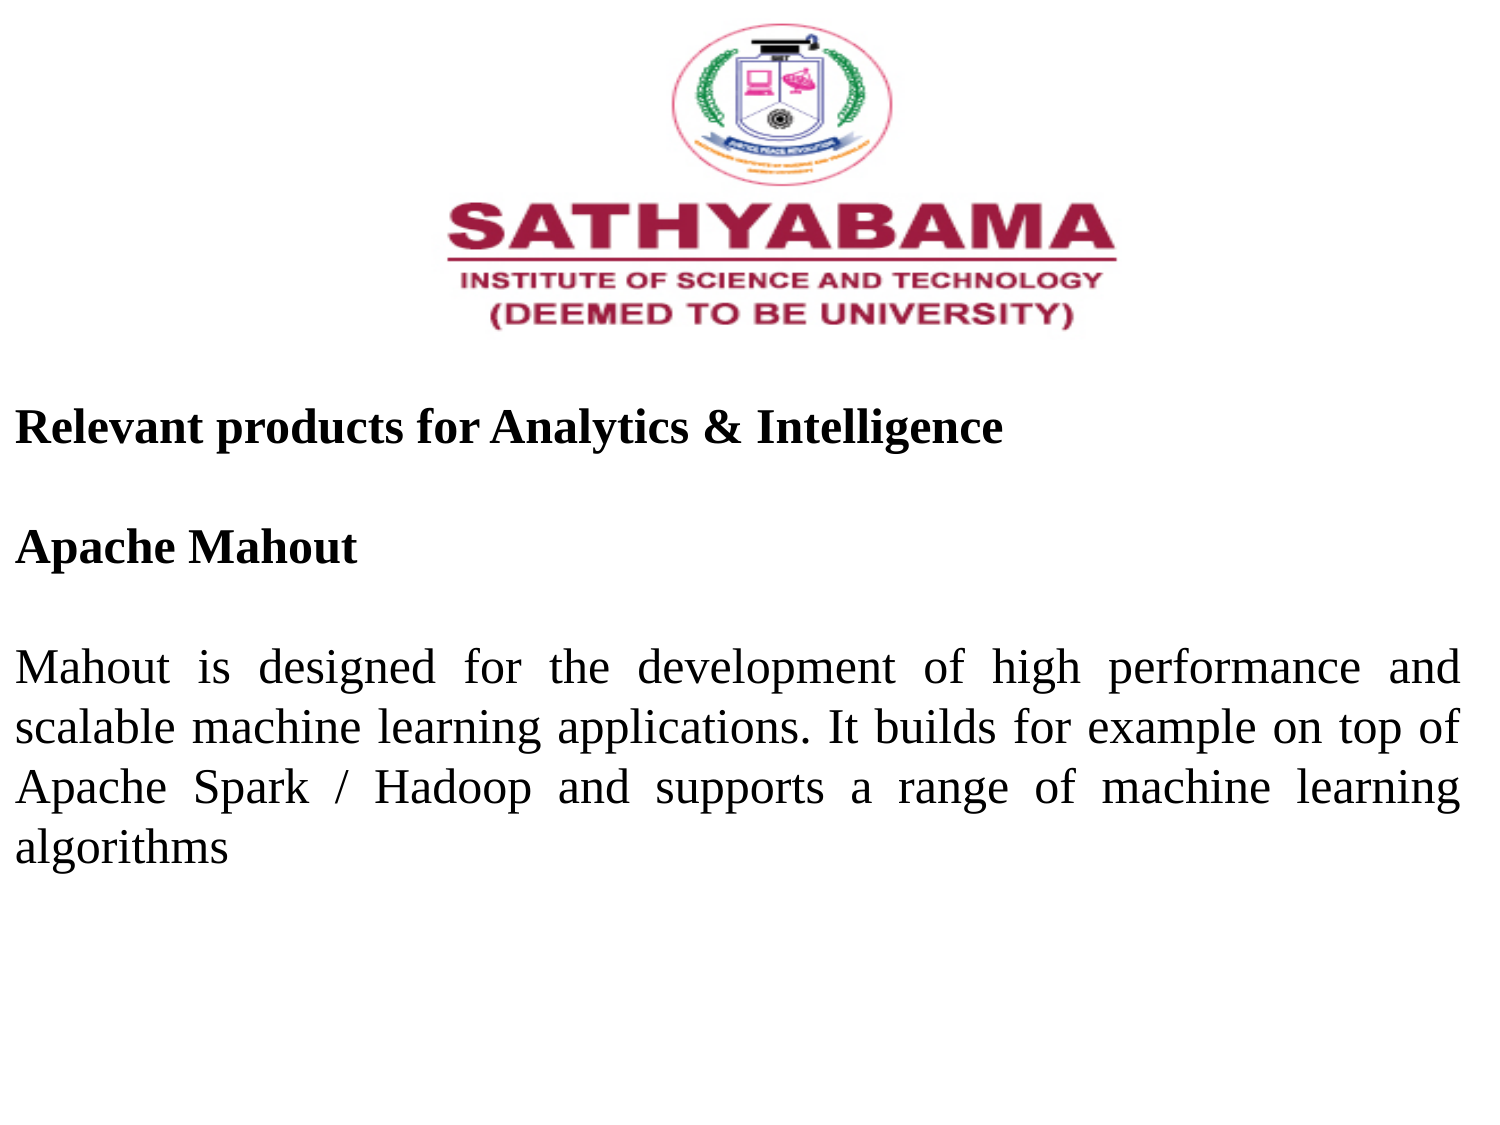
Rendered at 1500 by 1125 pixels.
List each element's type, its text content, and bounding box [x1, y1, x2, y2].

text_box Relevant products for Analytics & Intelligence Apache Mahout Mahout is designed for the development of high performance and scalable machine learning applications. It builds for example on top of Apache Spark / Hadoop and supports a range of machine learning algorithms [0, 386, 1477, 882]
picture [421, 0, 1149, 341]
